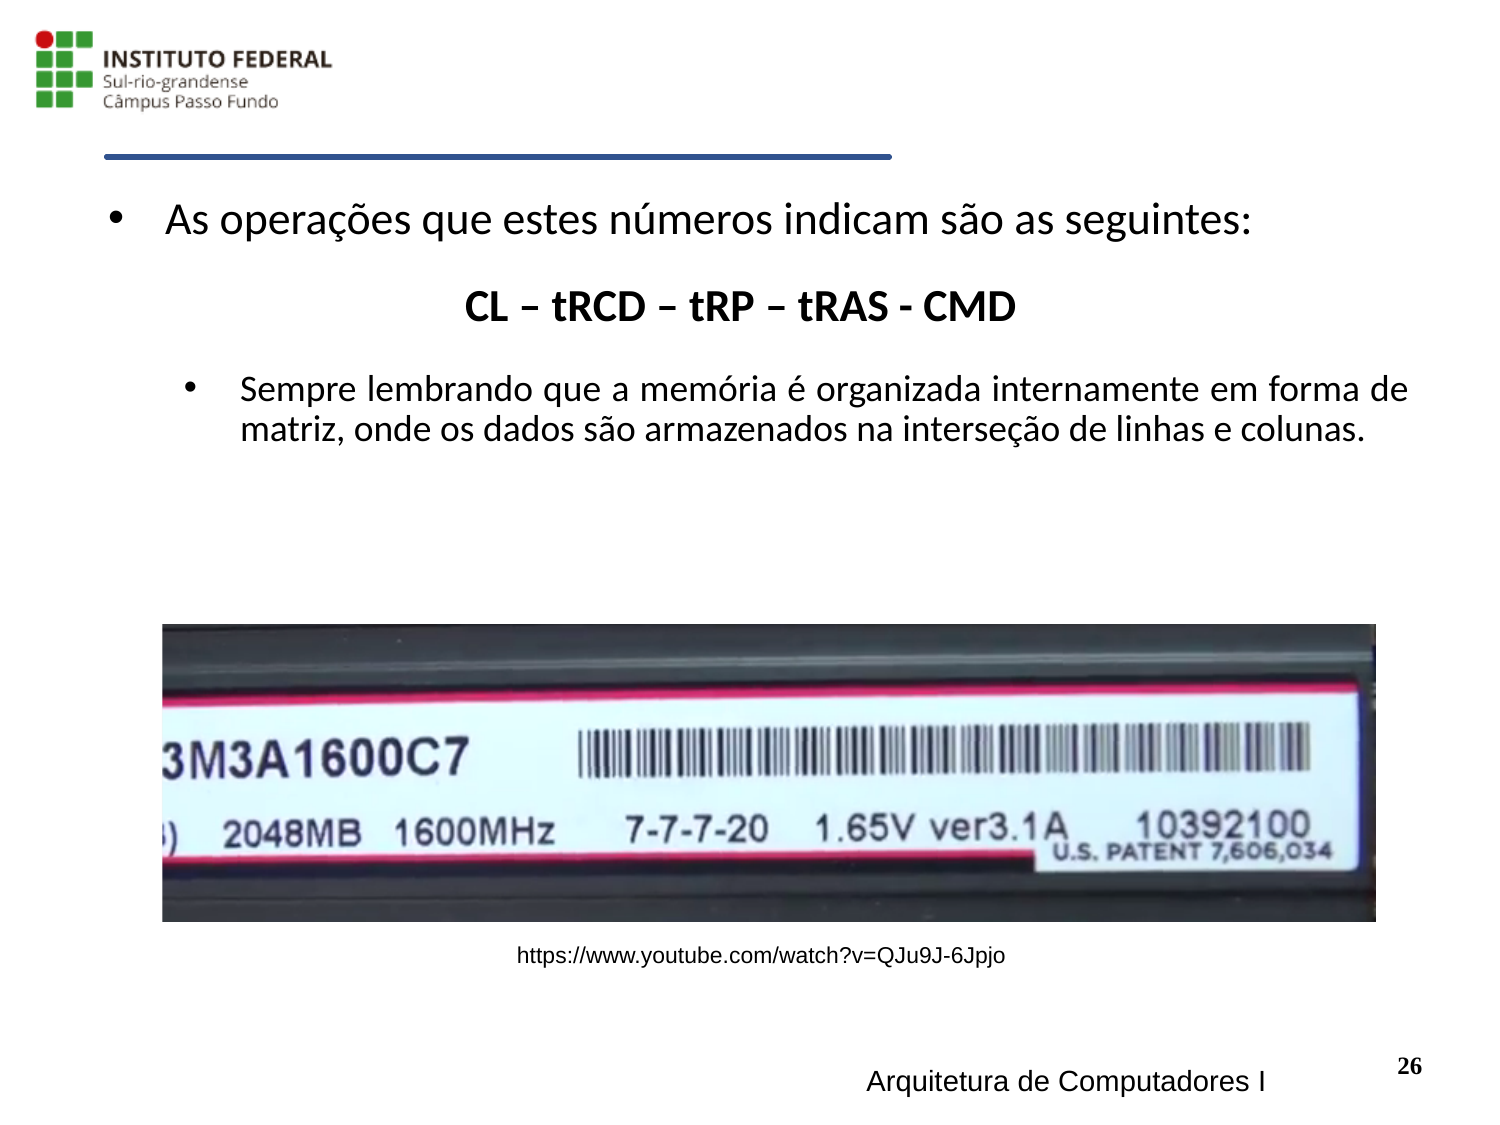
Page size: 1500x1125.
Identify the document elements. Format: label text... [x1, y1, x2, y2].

text_box 26 [1049, 1012, 1438, 1088]
picture [21, 23, 340, 126]
text_box Arquitetura de Computadores I [733, 1054, 1400, 1125]
text_box https://www.youtube.com/watch?v=QJu9J-6Jpjo [501, 933, 1025, 976]
picture [161, 624, 1377, 922]
list As operações que estes números indicam são as seguintes: CL – tRCD – tRP – tRAS - CMD Sempre lembrando que a memória é organizada internamente em forma de matriz, onde os dados são armazenados na interseção de linhas e colunas. [75, 187, 1425, 930]
